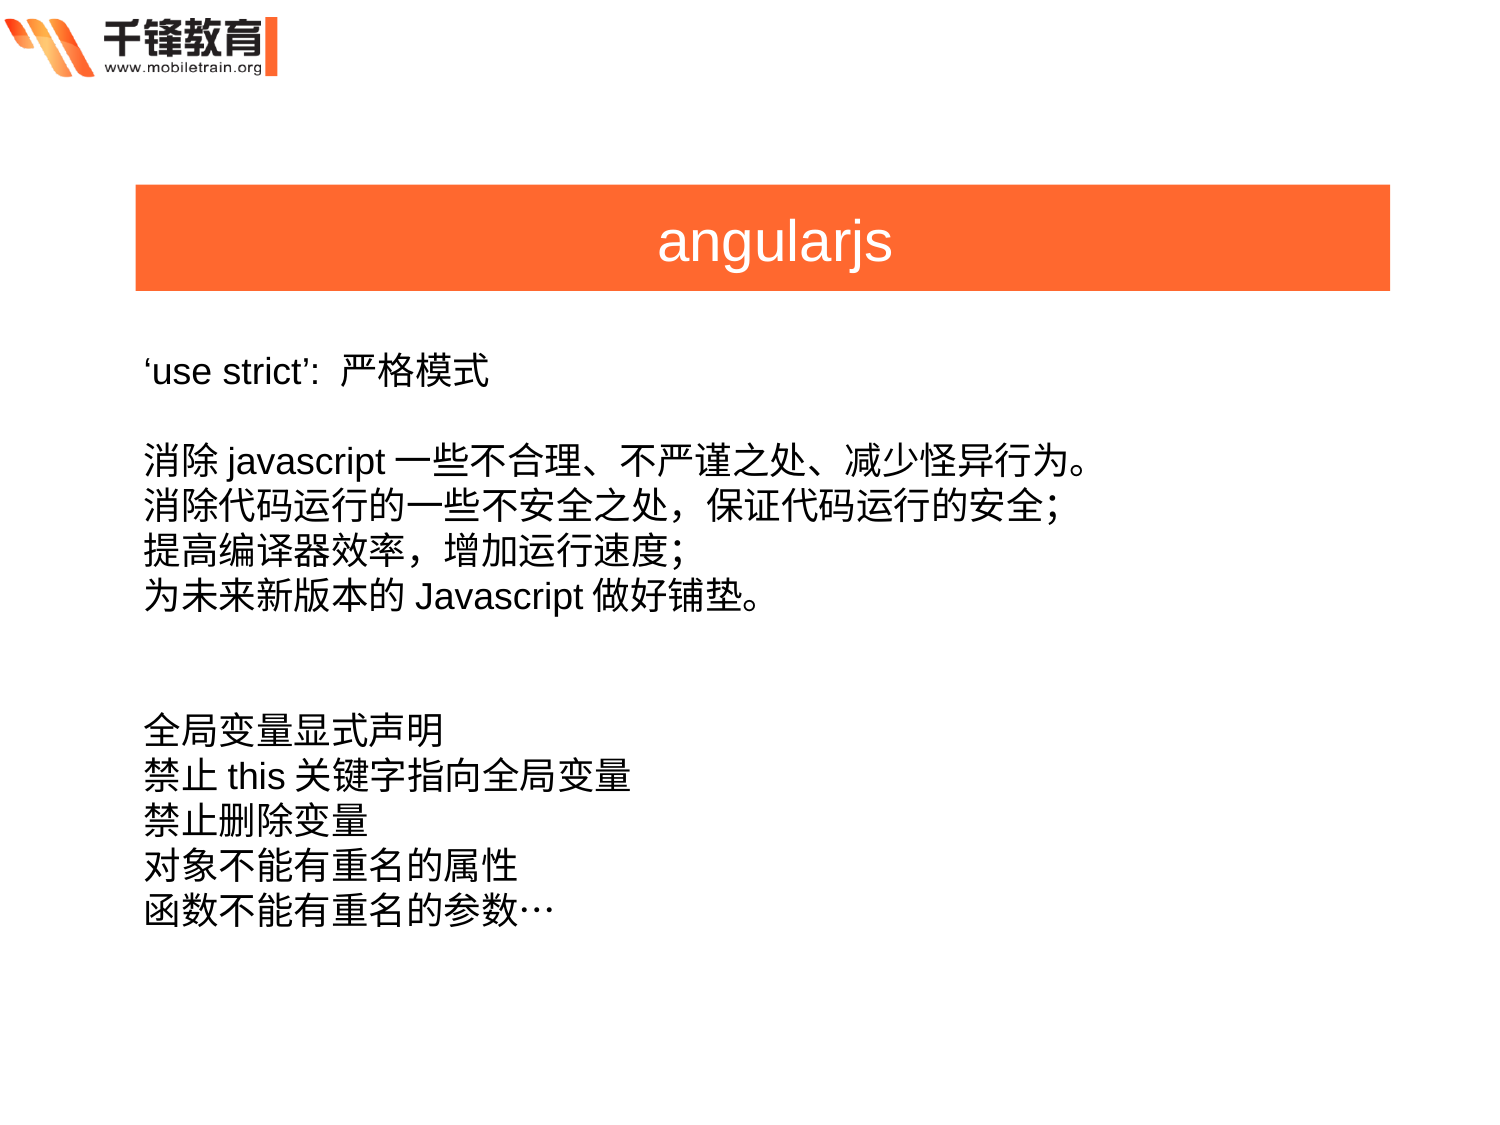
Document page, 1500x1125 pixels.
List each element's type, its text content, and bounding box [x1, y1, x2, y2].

picture [3, 18, 261, 79]
text_box ‘use strict’: 严格模式 消除javascript一些不合理、不严谨之处、减少怪异行为。 消除代码运行的一些不安全之处，保证代码运行的安全； 提高编译器效率，增加运行速度； 为未来新版本的Javascript做好铺垫。 全局变量显式声明 禁止this关键字指向全局变量 禁止删除变量 对象不能有重名的属性 函数不能有重名的参数… [128, 339, 1383, 1030]
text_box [135, 184, 1391, 292]
